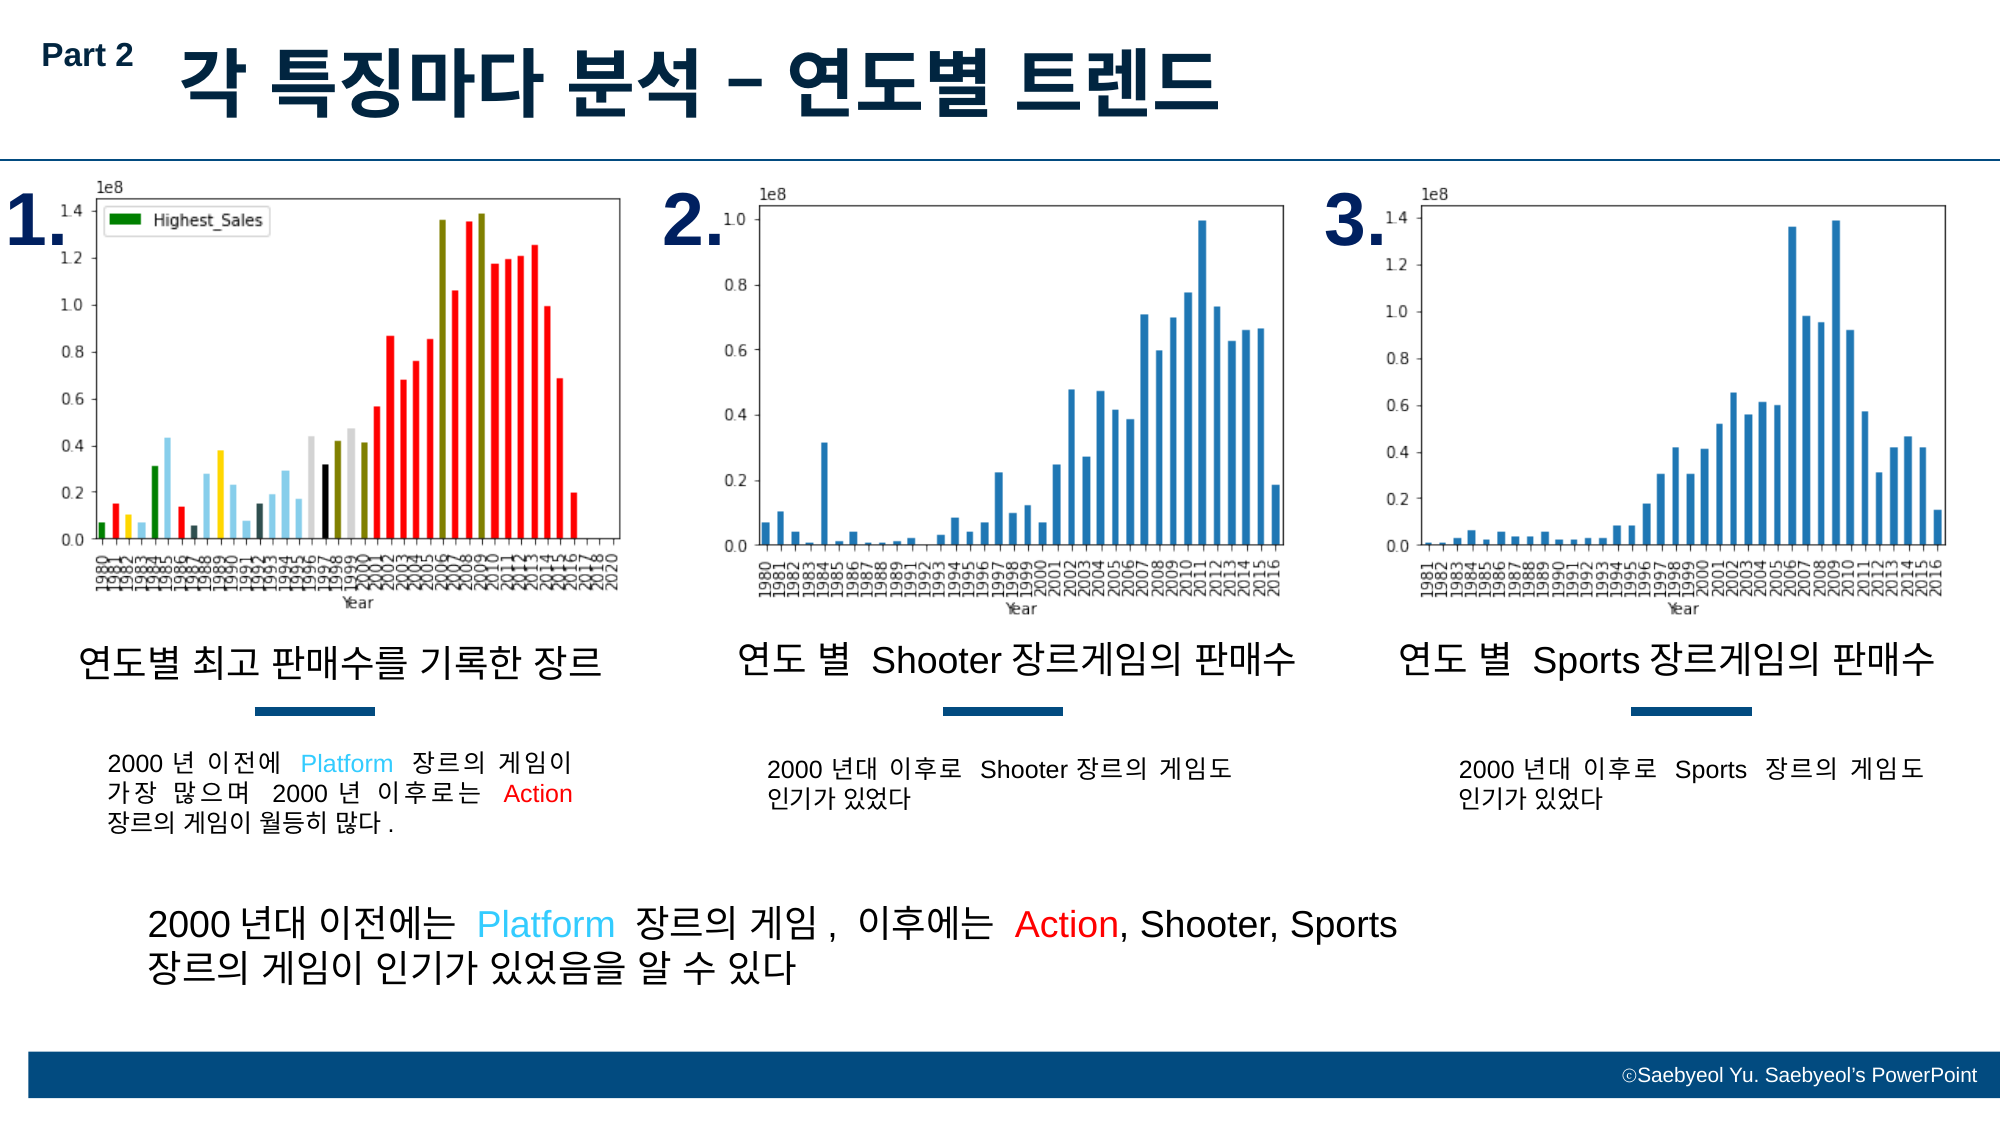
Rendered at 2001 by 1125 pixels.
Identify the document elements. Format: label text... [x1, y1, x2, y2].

text_box 연도 별 Shooter장르게임의 판매수 [696, 629, 1339, 689]
text_box Part 2 [26, 26, 165, 81]
picture [712, 177, 1294, 629]
text_box 연도별 최고 판매수를 기록한 장르 [20, 632, 661, 693]
text_box 2. [647, 162, 926, 268]
text_box 3. [1309, 162, 1588, 268]
text_box 2000년 이전에 Platform 장르의 게임이 가장 많으며 2000년 이후로는 Action 장르의 게임이 월등히 많다. [92, 739, 588, 875]
text_box 2000년대 이전에는 Platform 장르의 게임, 이후에는 Action, Shooter, Sports 장르의 게임이 인기가 있었음을 알 수 있다 [132, 892, 1445, 998]
text_box 2000년대 이후로 Shooter장르의 게임도 인기가 있었다 [752, 746, 1248, 821]
picture [49, 170, 632, 623]
text_box 2000년대 이후로 Sports 장르의 게임도 인기가 있었다 [1444, 746, 1940, 821]
text_box 연도 별 Sports장르게임의 판매수 [1335, 628, 2000, 688]
text_box 1. [0, 162, 269, 268]
picture [1374, 177, 1956, 629]
text_box 각 특징마다 분석 – 연도별 트렌드 [165, 28, 1358, 134]
